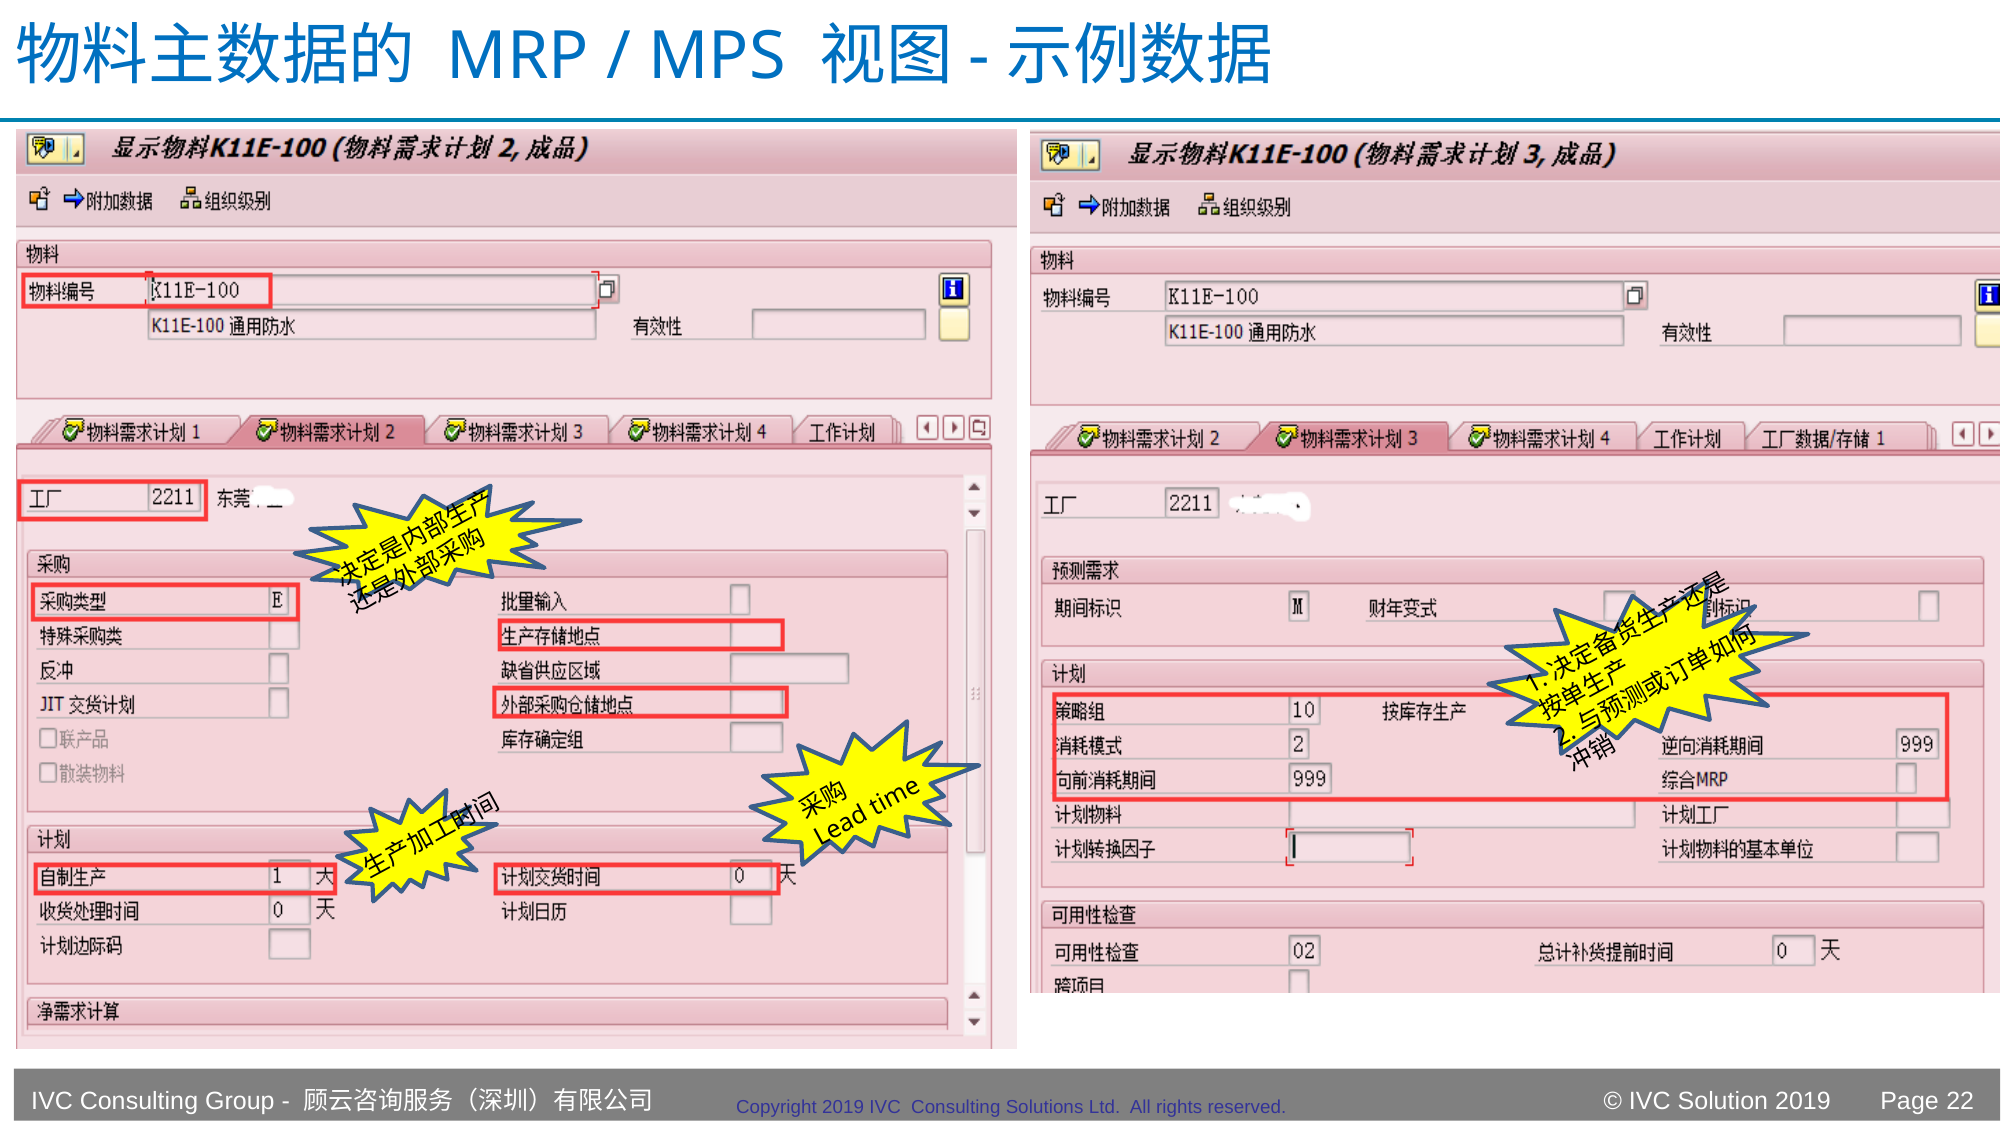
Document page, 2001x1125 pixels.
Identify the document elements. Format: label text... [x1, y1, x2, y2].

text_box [16, 129, 1017, 1049]
picture [1030, 129, 2000, 993]
title 物料主数据的 MRP / MPS 视图-示例数据 [0, 0, 1934, 105]
